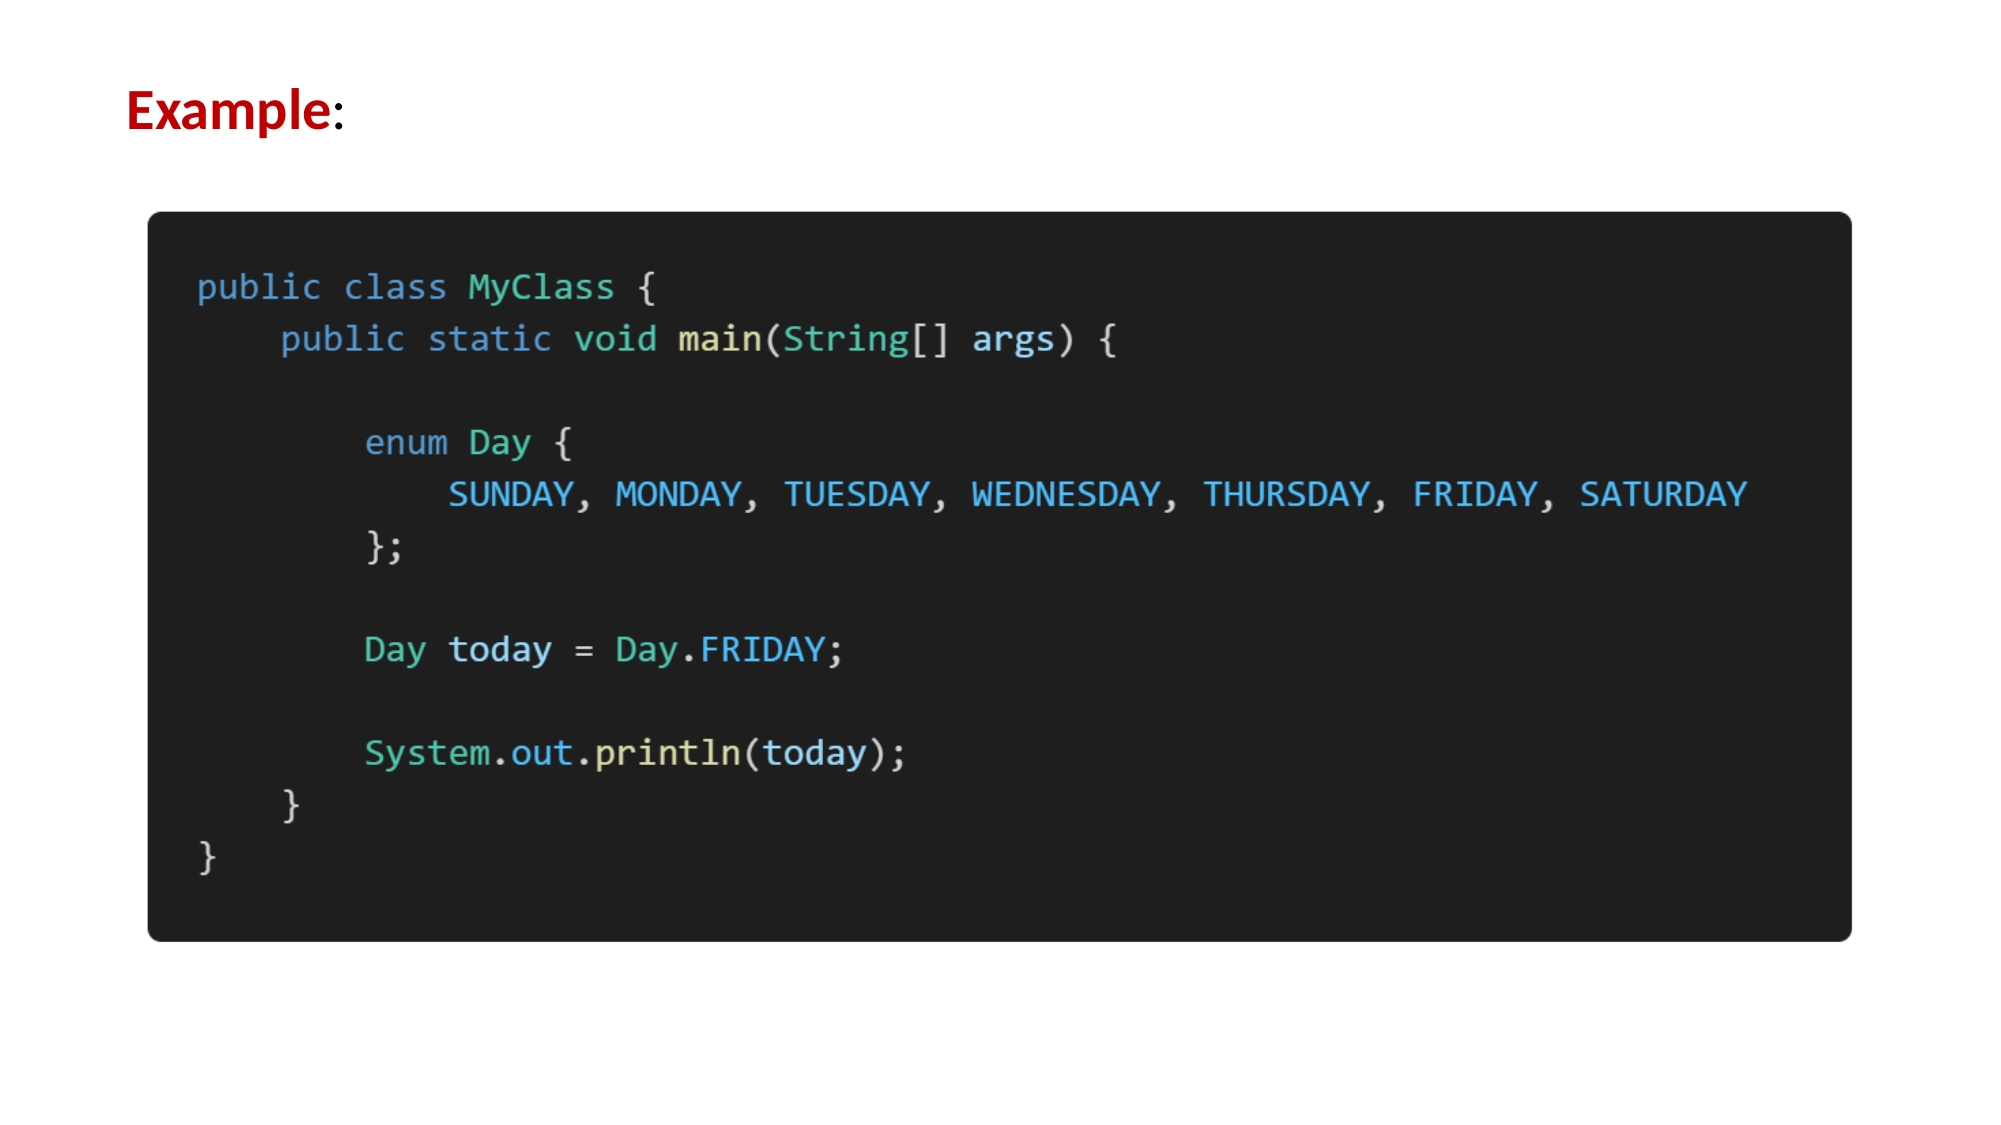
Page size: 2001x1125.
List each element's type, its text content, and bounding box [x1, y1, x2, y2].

list Example: [111, 72, 1837, 152]
picture [88, 152, 1912, 1002]
